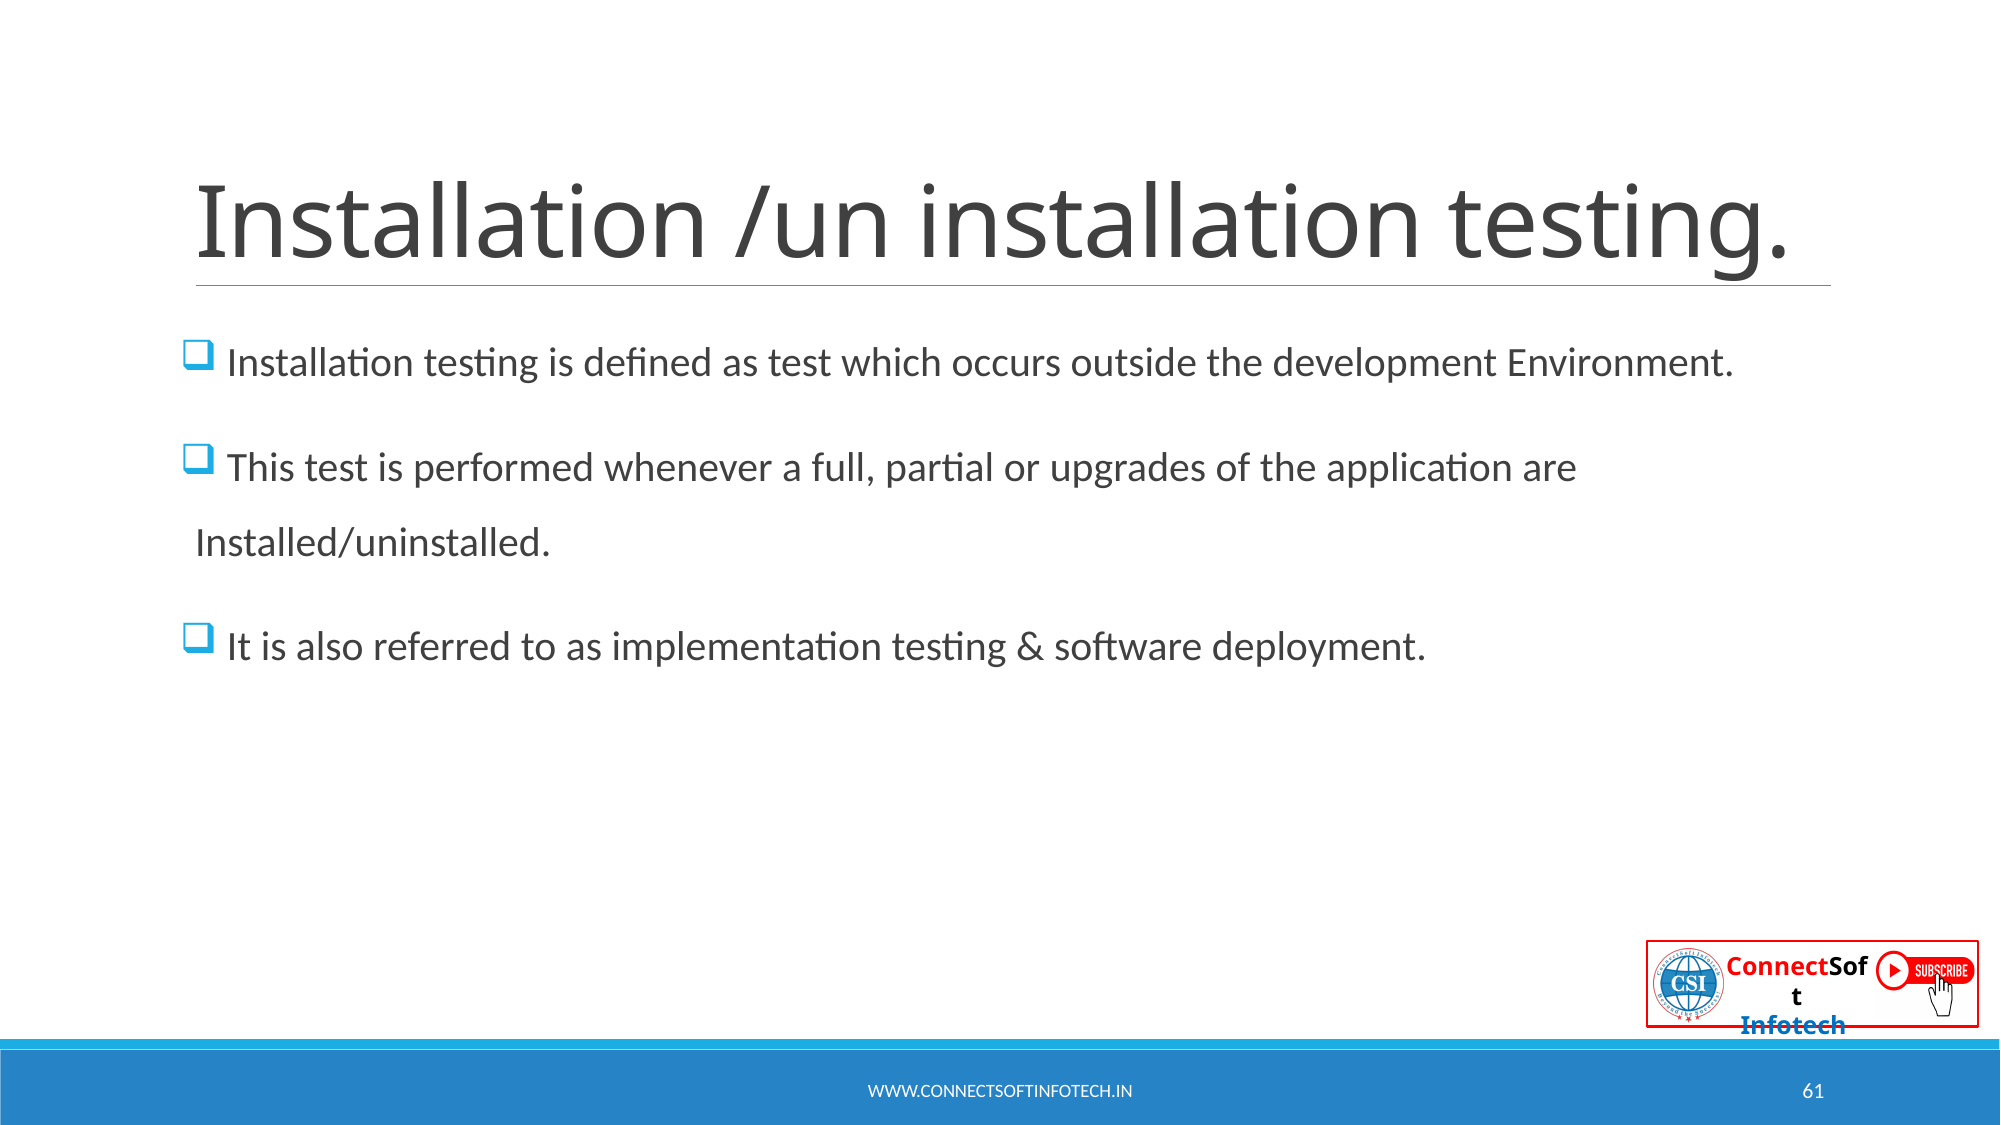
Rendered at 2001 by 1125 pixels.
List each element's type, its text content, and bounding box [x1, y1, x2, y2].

title Installation /un installation testing. [180, 47, 1830, 285]
slide_number 61 [1624, 1059, 1840, 1120]
list Installation testing is defined as test which occurs outside the development Environment. This test is performed whenever a full, partial or upgrades of the application are Installed/uninstalled. It is also referred to as implementation testing & software deployment. [180, 302, 1830, 1039]
footer www.connectsoftinfotech.in [604, 1059, 1396, 1120]
text_box ConnectSoft Infotech [1709, 942, 1884, 1048]
text_box [1646, 940, 1979, 1028]
picture [1875, 947, 1976, 1019]
picture [1653, 947, 1724, 1023]
